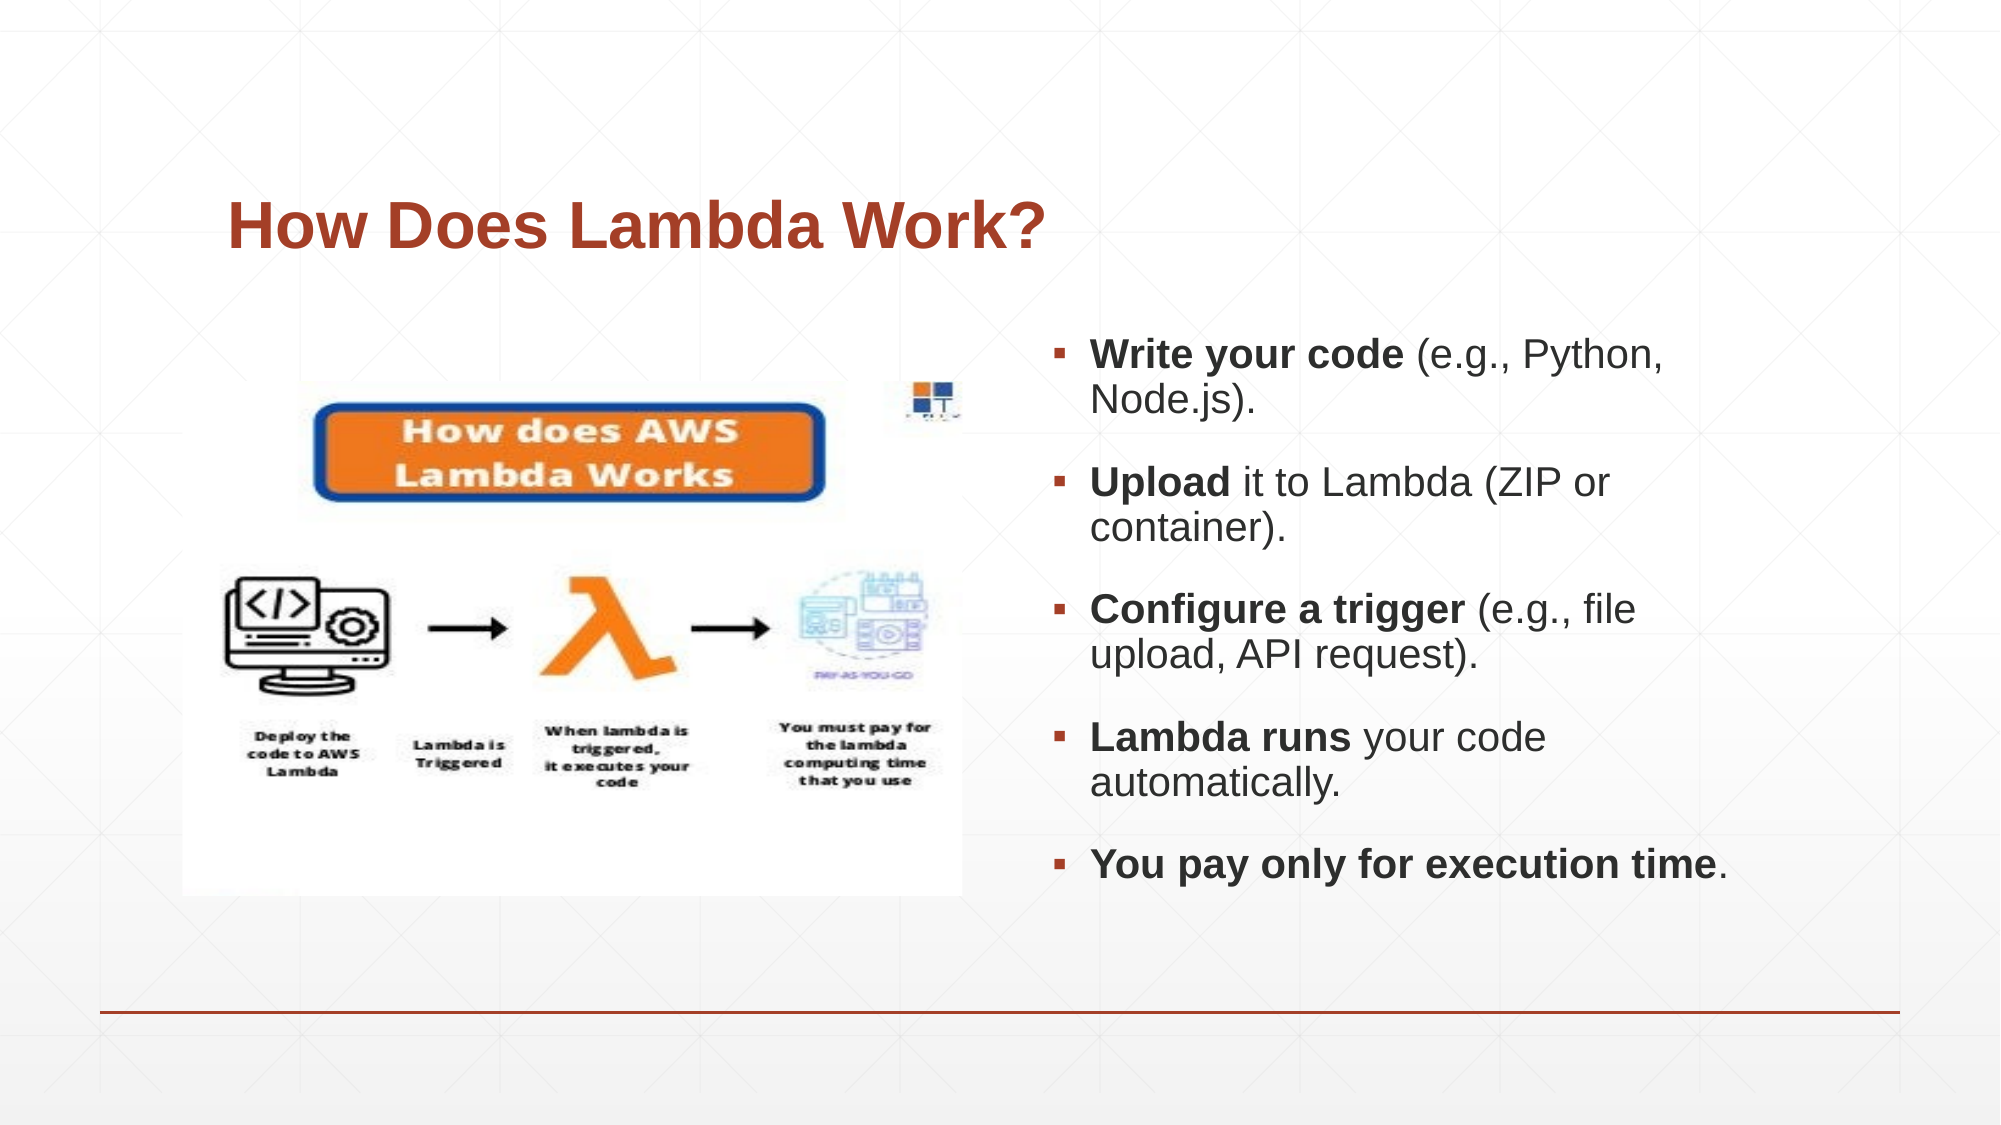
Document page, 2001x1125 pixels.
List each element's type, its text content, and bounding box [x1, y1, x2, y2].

picture [182, 381, 963, 896]
text_box Write your code (e.g., Python, Node.js). Upload it to Lambda (ZIP or container). Configure a trigger (e.g., file upload, API request). Lambda runs your code automatically. You pay only for execution time. [1037, 324, 1788, 950]
title How Does Lambda Work? [212, 82, 1788, 271]
